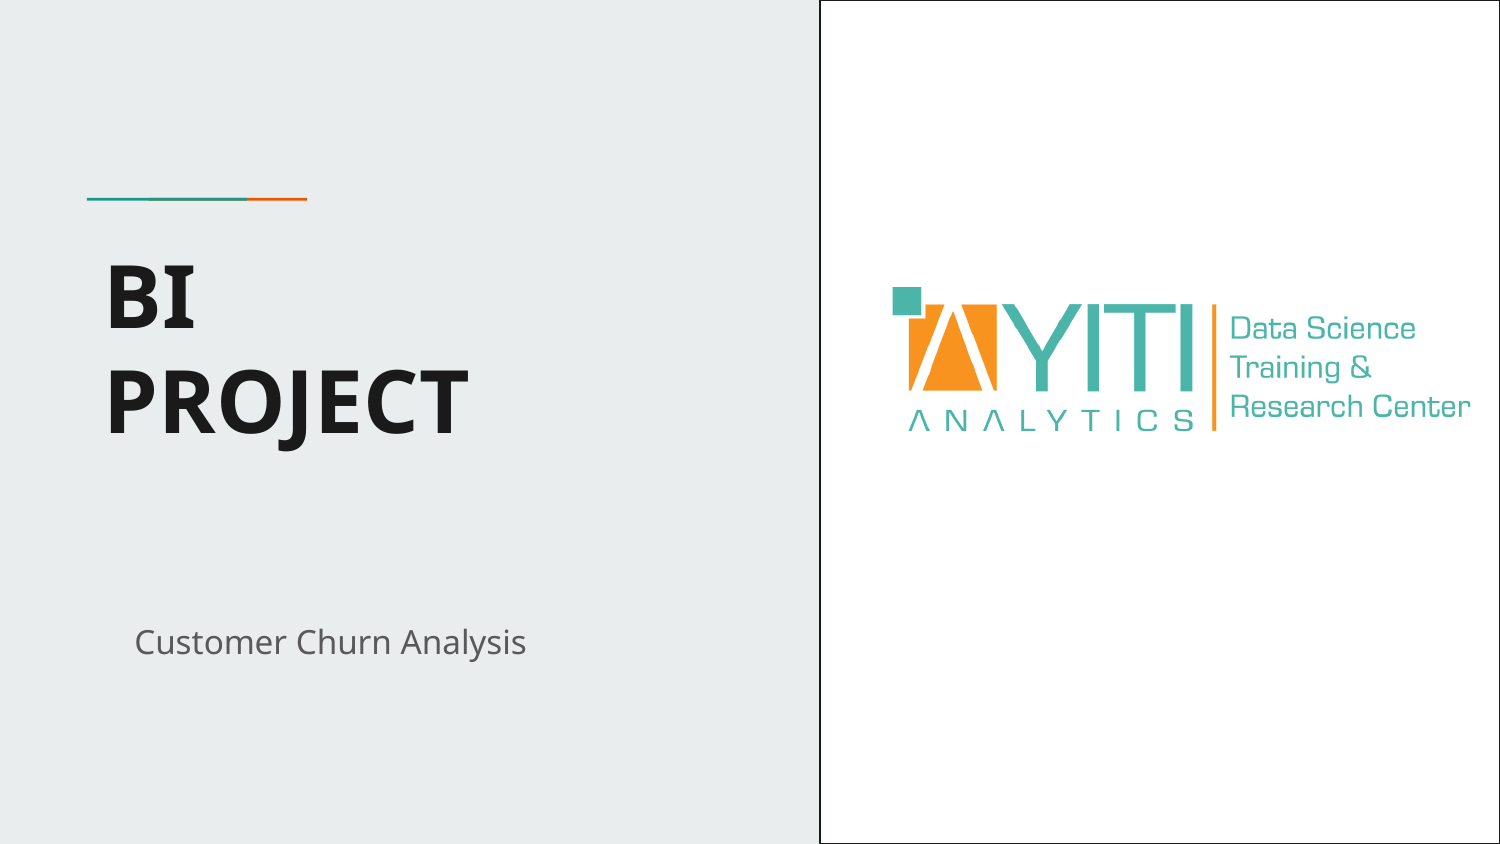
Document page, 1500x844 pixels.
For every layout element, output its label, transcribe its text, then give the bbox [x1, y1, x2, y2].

picture [828, 209, 1492, 516]
subtitle Customer Churn Analysis [119, 605, 819, 726]
title BI PROJECT [88, 226, 819, 557]
text_box [819, 0, 1500, 844]
